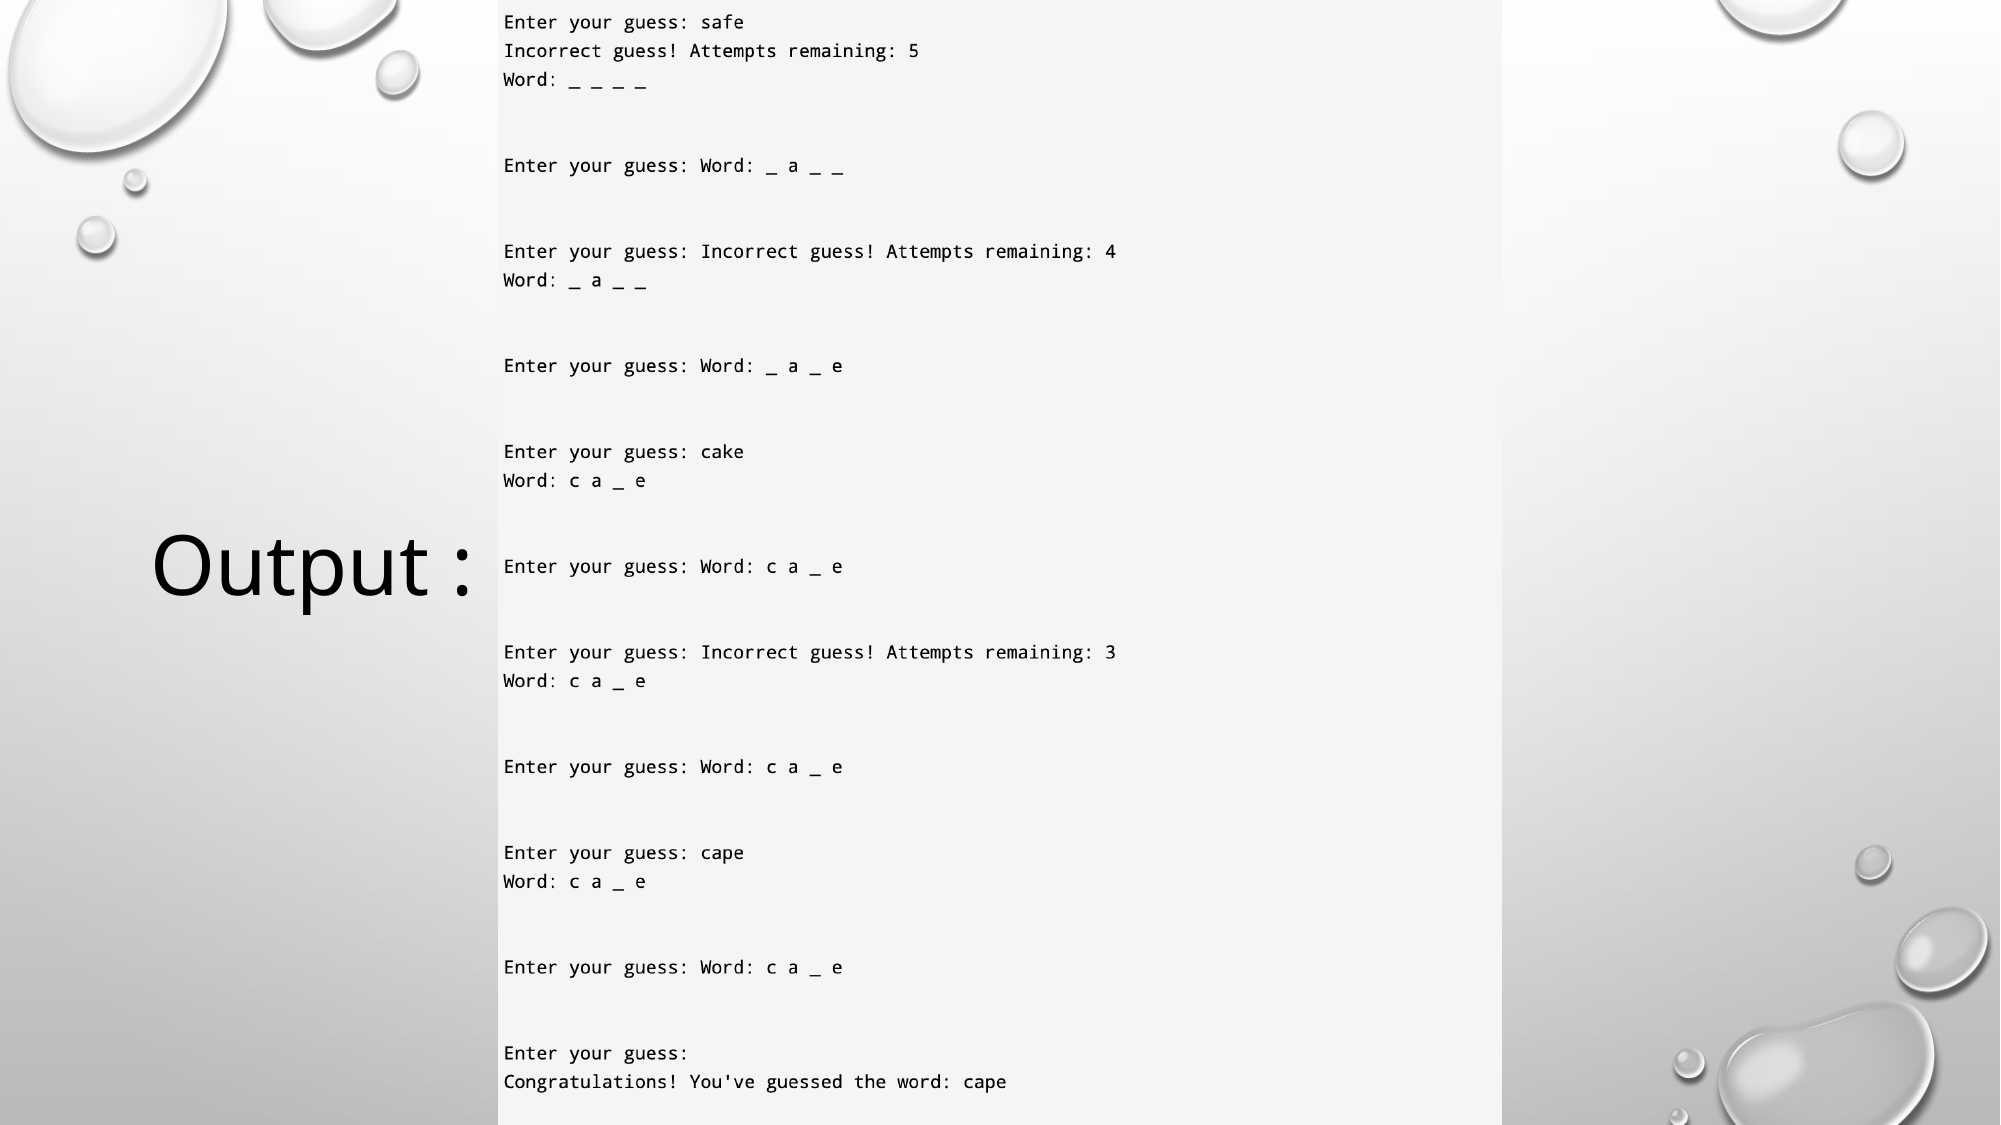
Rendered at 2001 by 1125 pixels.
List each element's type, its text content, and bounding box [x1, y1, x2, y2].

text_box Output : [135, 504, 492, 620]
picture [0, 0, 2000, 1125]
